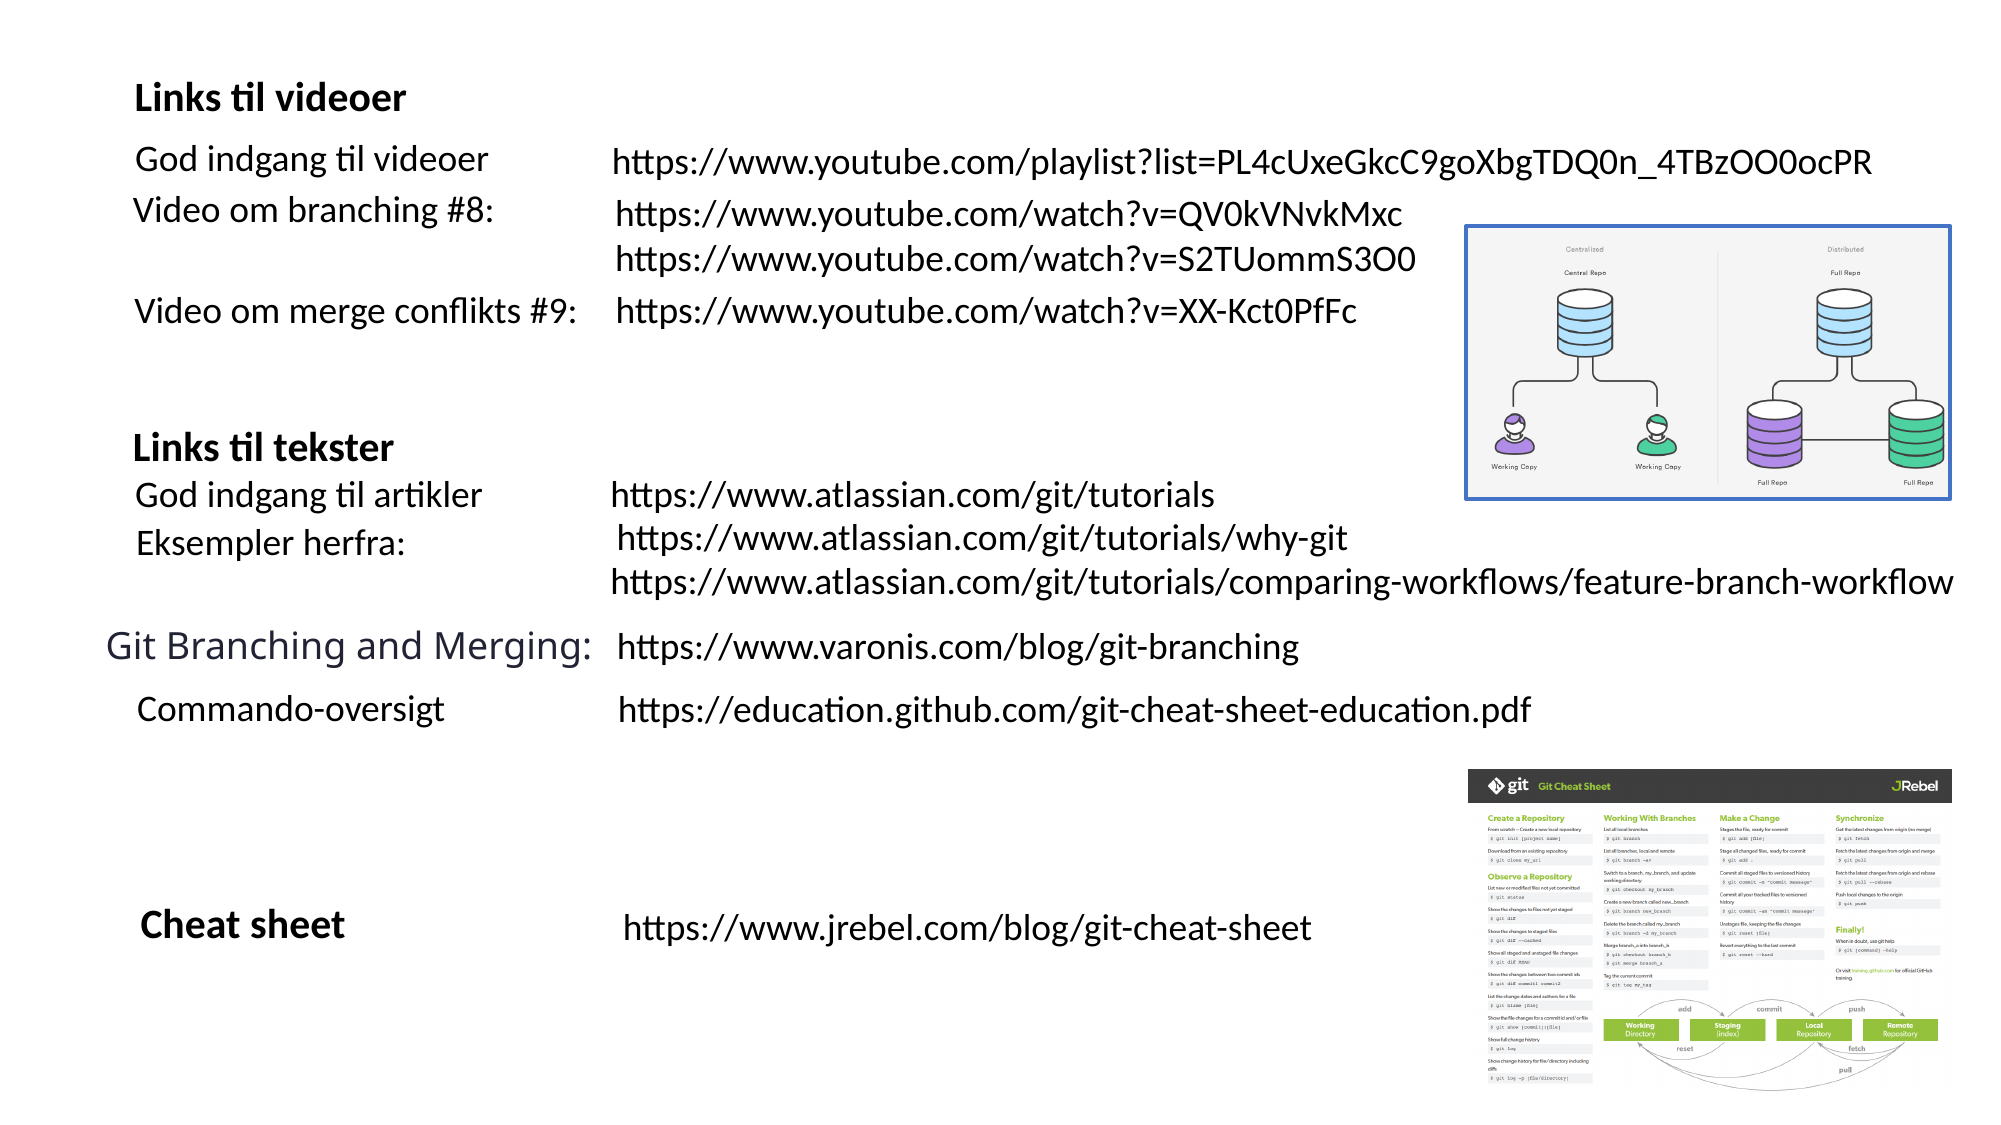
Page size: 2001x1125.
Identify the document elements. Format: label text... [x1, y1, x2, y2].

text_box https://www.atlassian.com/git/tutorials/why-git [601, 505, 1364, 566]
picture [1468, 228, 1949, 497]
text_box Git Branching and Merging: [90, 614, 608, 675]
text_box Eksempler herfra: [121, 510, 422, 571]
text_box God indgang til artikler [120, 462, 499, 523]
text_box https://www.atlassian.com/git/tutorials/comparing-workflows/feature-branch-workflow [595, 549, 2000, 610]
text_box https://education.github.com/git-cheat-sheet-education.pdf [603, 677, 1548, 738]
text_box https://www.atlassian.com/git/tutorials [595, 462, 2000, 523]
text_box https://www.youtube.com/playlist?list=PL4cUxeGkcC9goXbgTDQ0n_4TBzOO0ocPR [597, 129, 1990, 190]
text_box Cheat sheet [125, 889, 361, 955]
text_box Links til videoer [119, 62, 423, 128]
text_box Links til tekster [118, 412, 410, 477]
text_box God indgang til videoer [120, 126, 505, 186]
text_box https://www.youtube.com/watch?v=XX-Kct0PfFc [600, 287, 1373, 339]
text_box Video om branching #8: [118, 177, 551, 238]
picture [1468, 768, 1952, 1092]
text_box https://www.youtube.com/watch?v=QV0kVNvkMxc [600, 190, 1419, 227]
text_box Commando-oversigt [122, 676, 461, 737]
text_box https://www.youtube.com/watch?v=S2TUommS3O0 [600, 227, 1432, 287]
text_box Video om merge conflikts #9: [119, 279, 597, 339]
text_box https://www.jrebel.com/blog/git-cheat-sheet [608, 895, 1328, 956]
text_box https://www.varonis.com/blog/git-branching [608, 614, 1315, 675]
